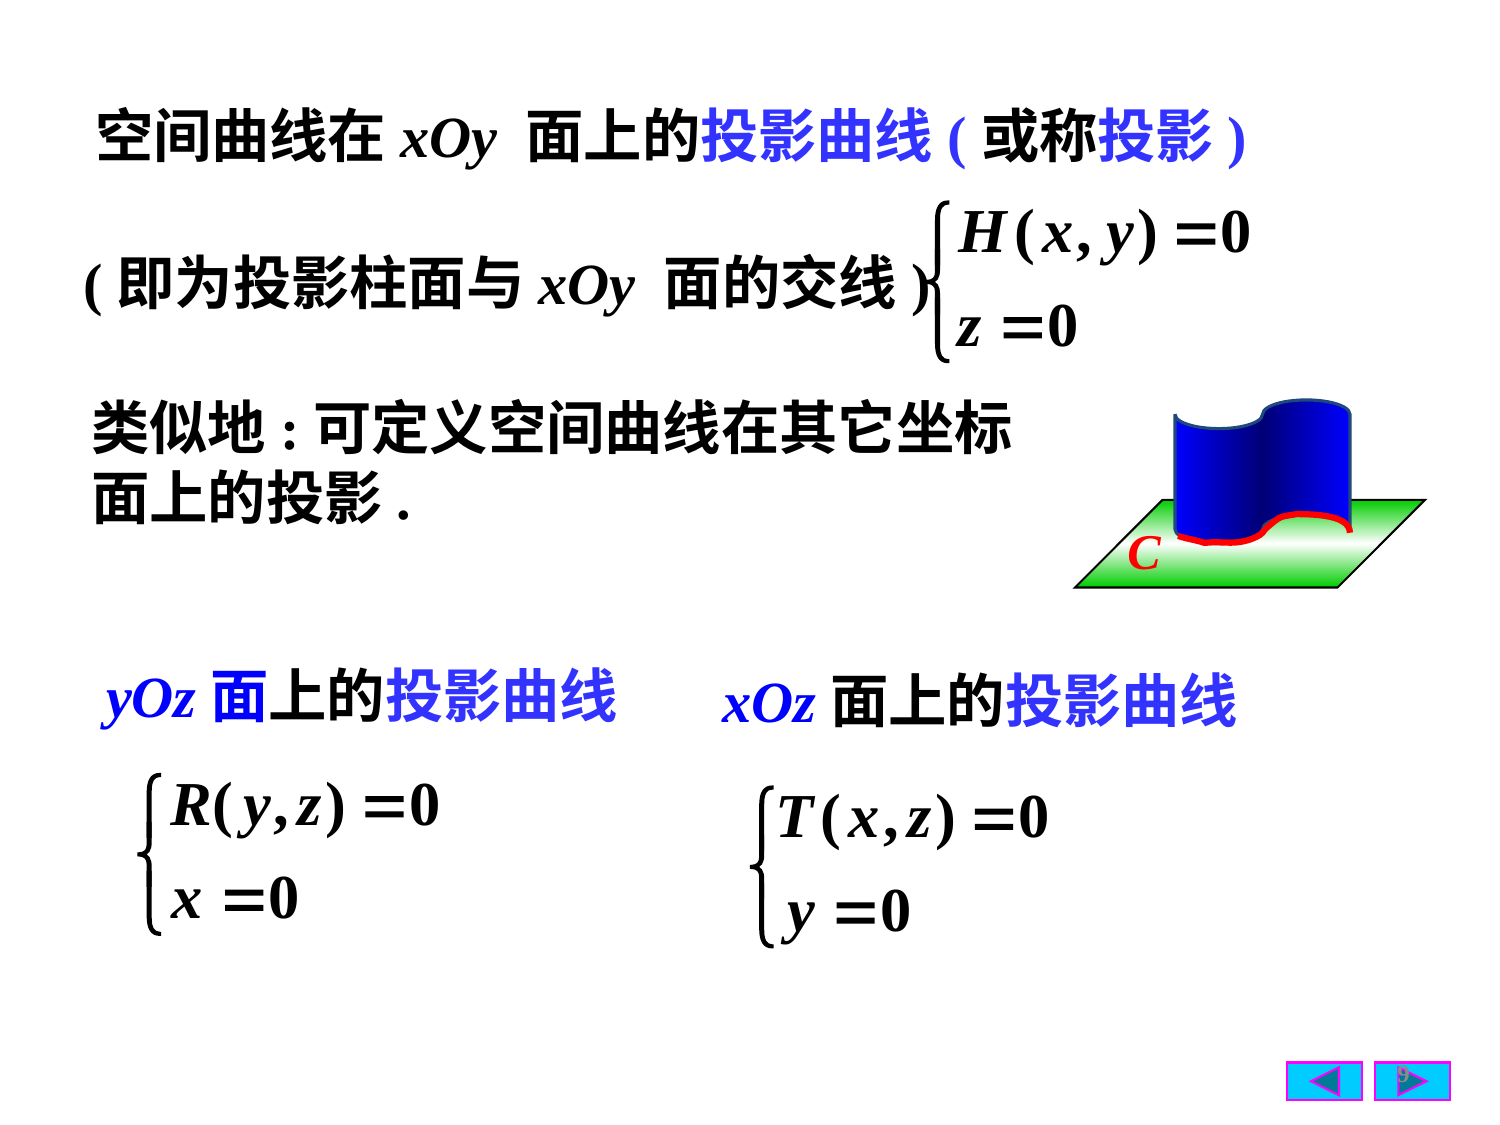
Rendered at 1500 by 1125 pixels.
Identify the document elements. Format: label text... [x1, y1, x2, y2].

text_box (即为投影柱面与xOy 面的交线) [68, 231, 913, 324]
text_box [1178, 514, 1350, 543]
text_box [918, 196, 1255, 368]
text_box yOz面上的投影曲线 [76, 651, 765, 737]
text_box C [1099, 512, 1188, 588]
text_box 空间曲线在xOy 面上的投影曲线(或称投影) [80, 70, 1306, 177]
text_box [130, 768, 444, 941]
text_box [1074, 563, 1099, 588]
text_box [742, 781, 1052, 953]
slide_number 9 [1074, 1042, 1425, 1103]
text_box xOz面上的投影曲线 [693, 656, 1300, 742]
text_box [1150, 499, 1175, 512]
text_box [1188, 499, 1426, 588]
text_box [1175, 399, 1351, 535]
text_box 类似地:可定义空间曲线在其它坐标面上的投影. [76, 383, 1052, 539]
